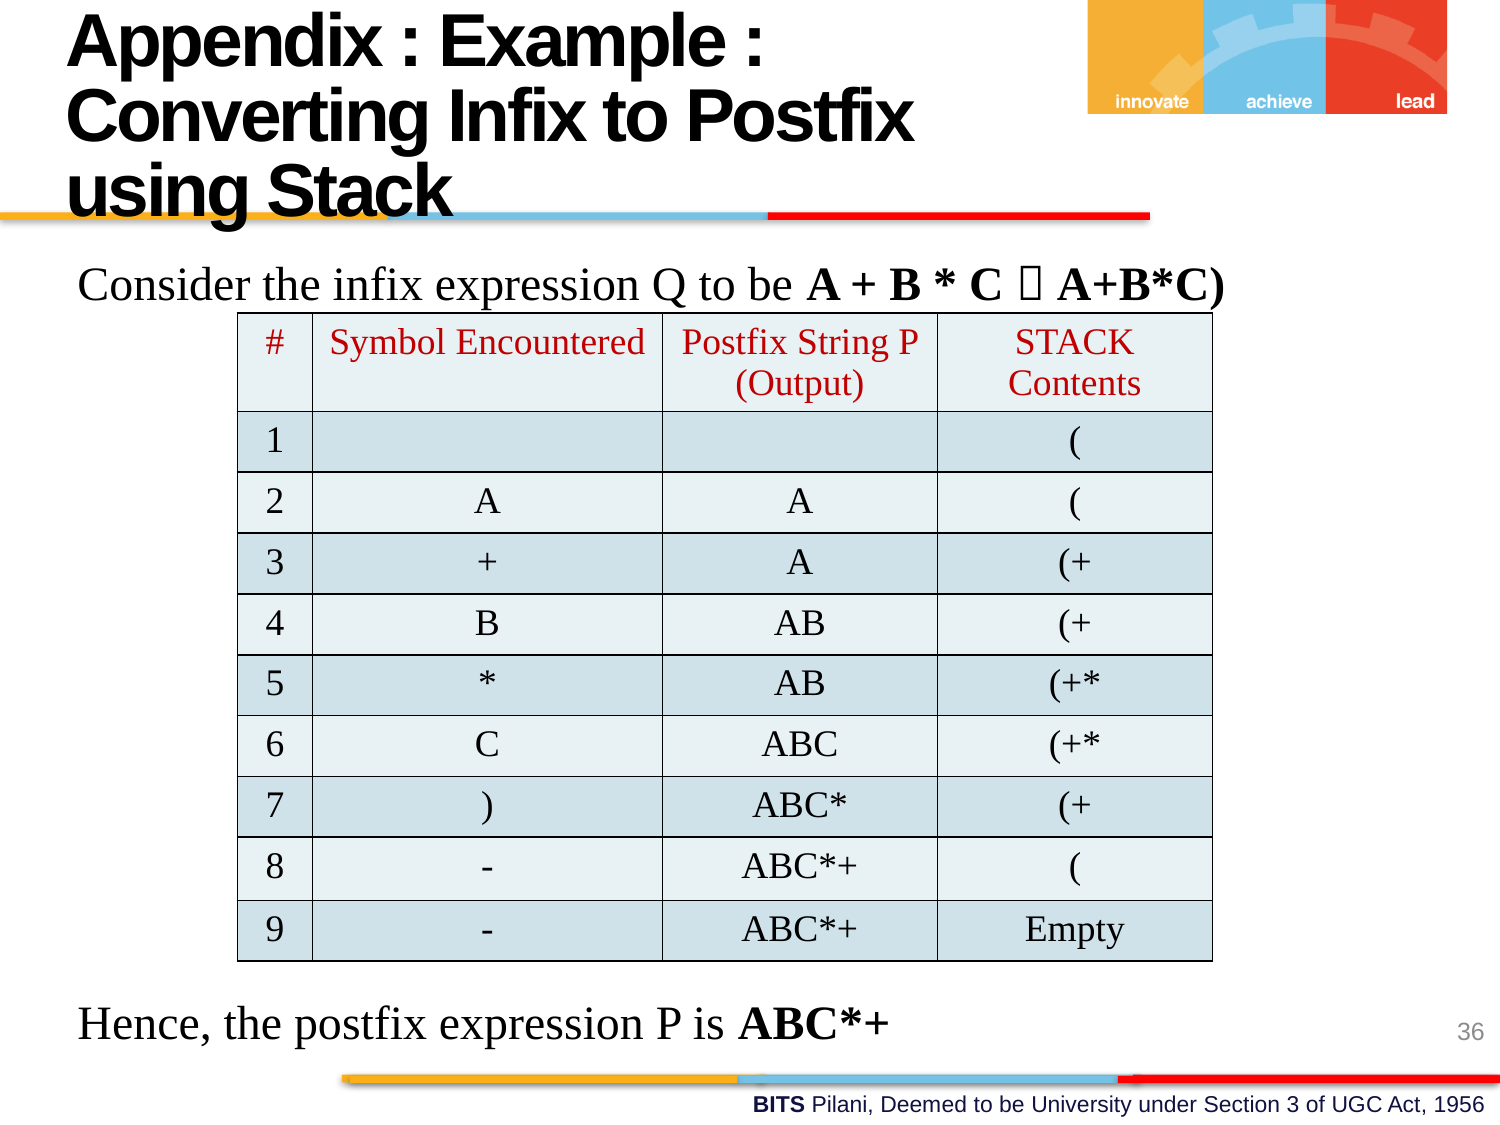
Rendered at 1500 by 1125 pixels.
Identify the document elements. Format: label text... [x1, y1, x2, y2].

table_cell (+* [938, 656, 1212, 715]
table_cell ( [938, 838, 1212, 900]
table_cell (+ [938, 595, 1212, 654]
table_cell ( [938, 412, 1212, 471]
table_cell - [313, 838, 662, 900]
table_cell C [313, 716, 662, 776]
table_cell A [313, 473, 662, 532]
table_cell 6 [238, 716, 312, 776]
list Consider the infix expression Q to be A + B * C  A+B*C) Hence, the postfix expression P is ABC*+ [62, 245, 1413, 1061]
table_cell ABC*+ [663, 901, 937, 960]
table_cell ABC [663, 716, 937, 776]
table_cell 9 [238, 901, 312, 960]
table_cell ABC*+ [663, 838, 937, 900]
table_header # [238, 314, 312, 411]
table_cell * [313, 656, 662, 715]
picture [1087, 0, 1448, 114]
table_header Symbol Encountered [313, 314, 662, 411]
table_cell A [663, 473, 937, 532]
table_cell 8 [238, 838, 312, 900]
table_cell 7 [238, 777, 312, 836]
table_header STACK Contents [938, 314, 1212, 411]
table_cell + [313, 534, 662, 593]
table_cell 5 [238, 656, 312, 715]
table_cell [663, 412, 937, 471]
table_cell (+ [938, 534, 1212, 593]
slide_number 36 [1149, 1000, 1500, 1061]
table_cell ( [938, 473, 1212, 532]
table_cell [313, 412, 662, 471]
table_cell AB [663, 656, 937, 715]
list Appendix : Example : Converting Infix to Postfix using Stack [50, 24, 1088, 213]
table_cell B [313, 595, 662, 654]
table_cell 3 [238, 534, 312, 593]
table_cell - [313, 901, 662, 960]
table_cell ABC* [663, 777, 937, 836]
table_cell ) [313, 777, 662, 836]
table_cell (+* [938, 716, 1212, 776]
table_cell Empty [938, 901, 1212, 960]
table_cell 1 [238, 412, 312, 471]
table_cell (+ [938, 777, 1212, 836]
table_cell A [663, 534, 937, 593]
table_cell AB [663, 595, 937, 654]
table_cell 2 [238, 473, 312, 532]
table_header Postfix String P (Output) [663, 314, 937, 411]
table_cell 4 [238, 595, 312, 654]
